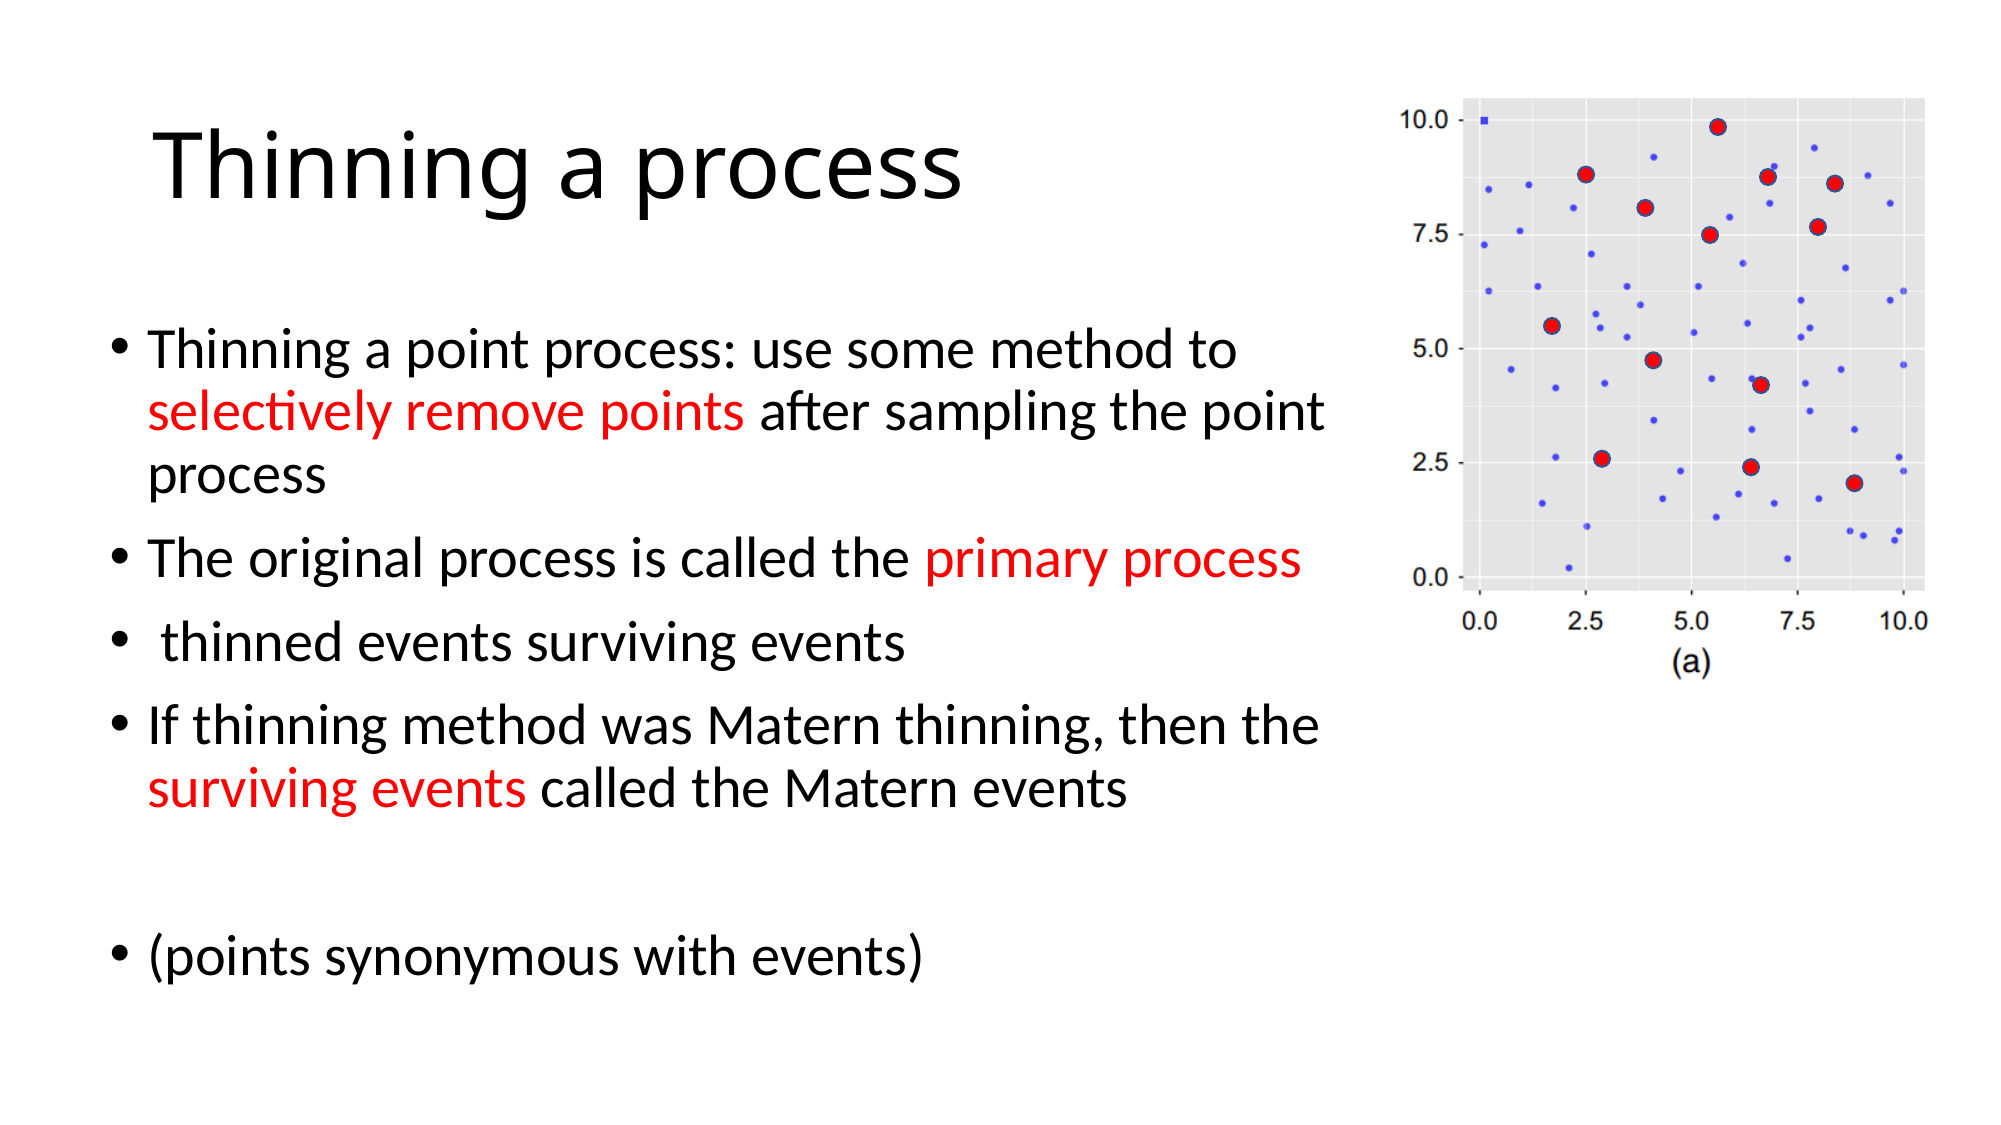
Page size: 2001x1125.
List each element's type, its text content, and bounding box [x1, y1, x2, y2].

title Thinning a process [137, 59, 1863, 278]
picture [1363, 77, 1940, 691]
